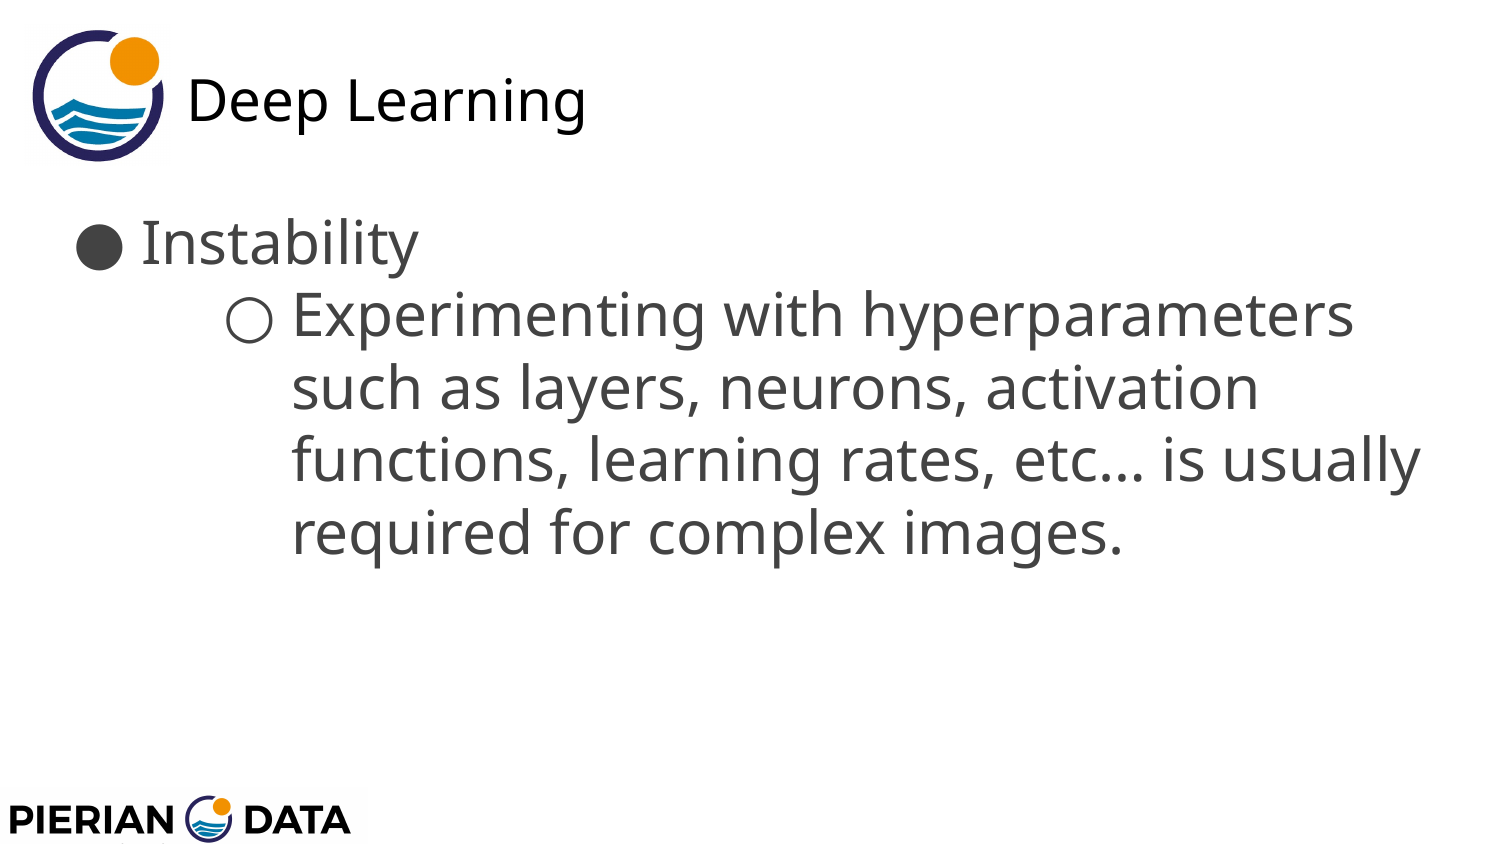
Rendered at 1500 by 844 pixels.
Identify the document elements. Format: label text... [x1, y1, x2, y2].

picture [0, 787, 368, 844]
title Deep Learning [176, 48, 1449, 143]
list Instability Experimenting with hyperparameters such as layers, neurons, activation functions, learning rates, etc… is usually required for complex images. [51, 189, 1476, 750]
picture [24, 24, 172, 167]
